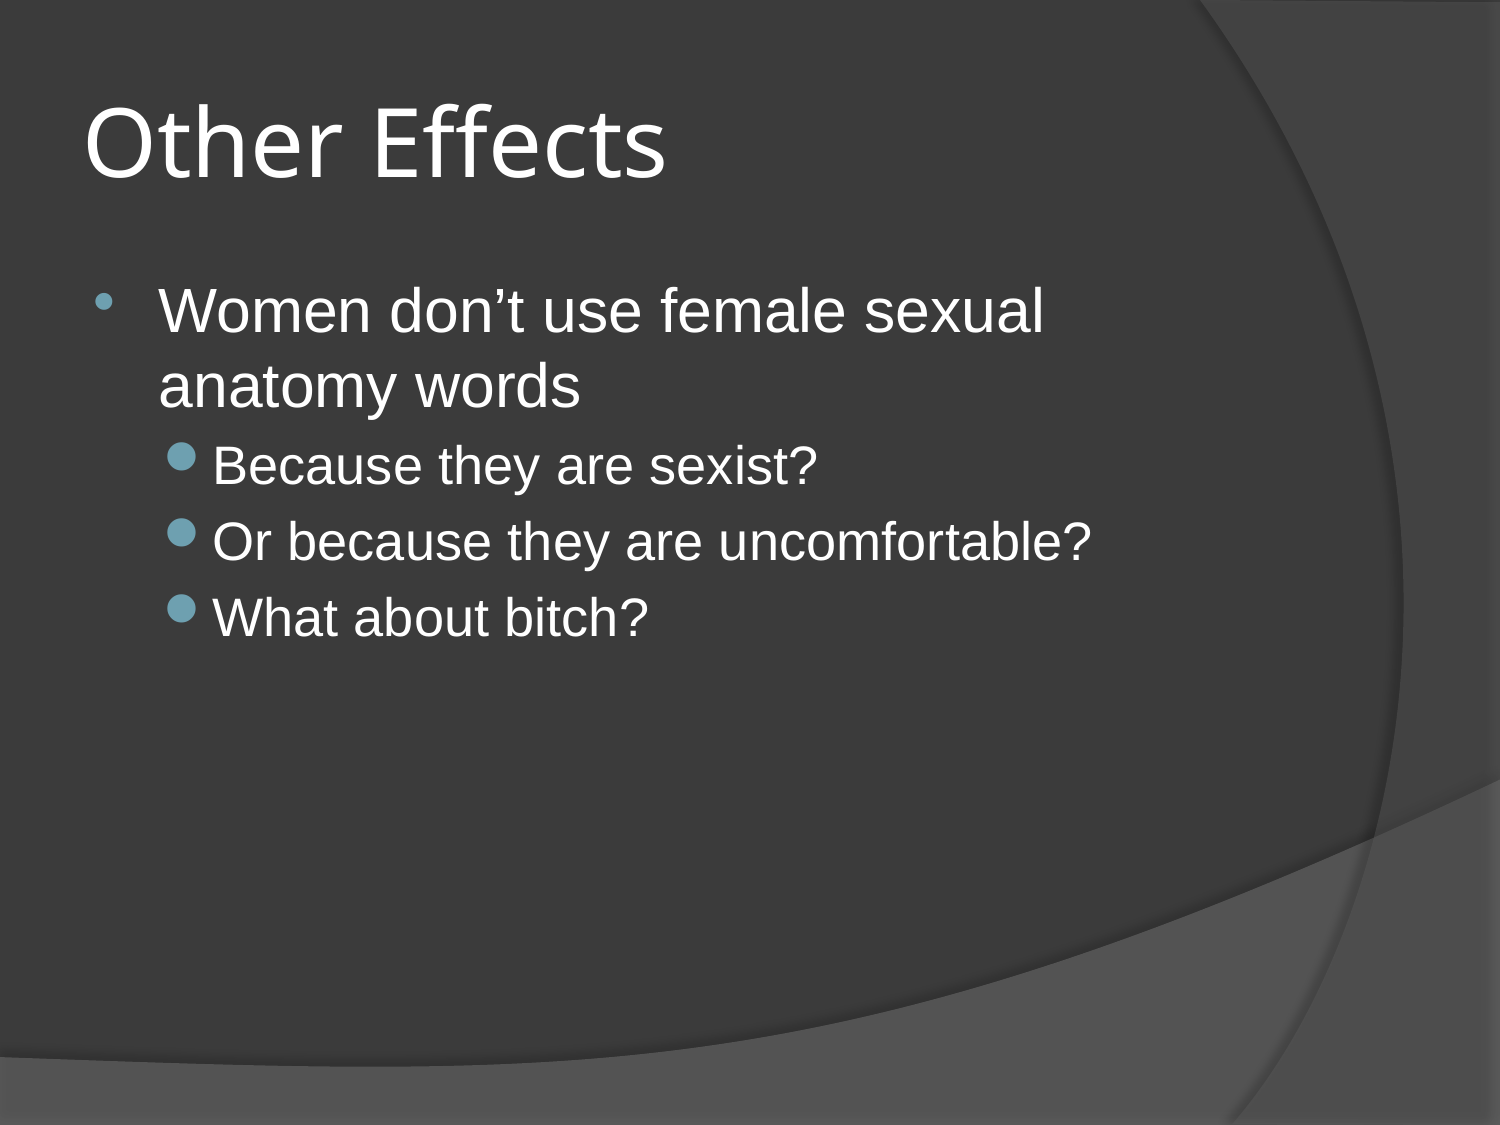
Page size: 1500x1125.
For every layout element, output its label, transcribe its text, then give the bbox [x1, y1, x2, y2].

list Women don’t use female sexual anatomy words Because they are sexist? Or because they are uncomfortable? What about bitch? [75, 262, 1300, 1005]
title Other Effects [75, 45, 1300, 233]
